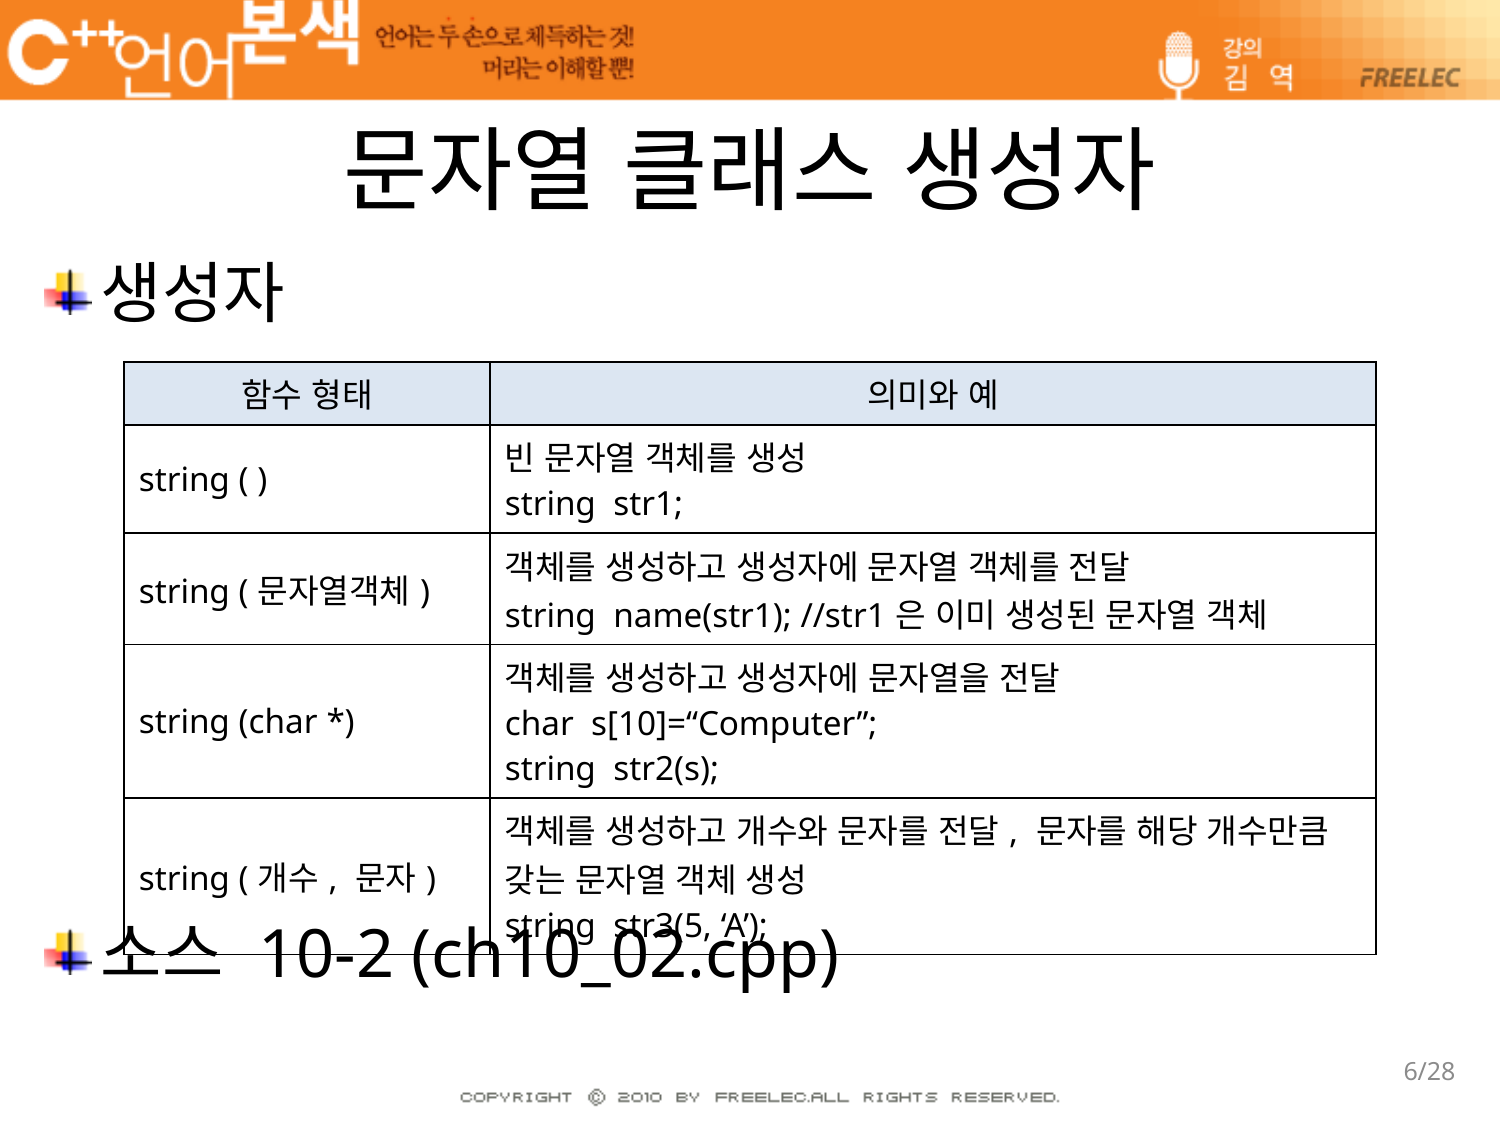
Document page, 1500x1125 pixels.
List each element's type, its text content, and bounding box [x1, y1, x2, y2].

table_cell string (개수, 문자) [125, 799, 489, 954]
table_cell string (문자열객체) [125, 534, 489, 644]
table_header 의미와 예 [491, 363, 1375, 424]
table_cell 객체를 생성하고 생성자에 문자열 객체를 전달 string name(str1); //str1은 이미 생성된 문자열 객체 [491, 534, 1375, 644]
picture [0, 0, 1500, 1125]
table_cell string (char *) [125, 645, 489, 797]
list 생성자 소스 10-2 (ch10_02.cpp) [29, 243, 1471, 1005]
title 문자열 클래스 생성자 [29, 101, 1471, 233]
slide_number 6/28 [1074, 1042, 1471, 1103]
table_cell 빈 문자열 객체를 생성 string str1; [491, 426, 1375, 532]
table_cell 객체를 생성하고 생성자에 문자열을 전달 char s[10]=“Computer”; string str2(s); [491, 645, 1375, 797]
table_header 함수 형태 [125, 363, 489, 424]
table_cell string ( ) [125, 426, 489, 532]
table_cell 객체를 생성하고 개수와 문자를 전달, 문자를 해당 개수만큼 갖는 문자열 객체 생성 string str3(5, ‘A’); [491, 799, 1375, 954]
